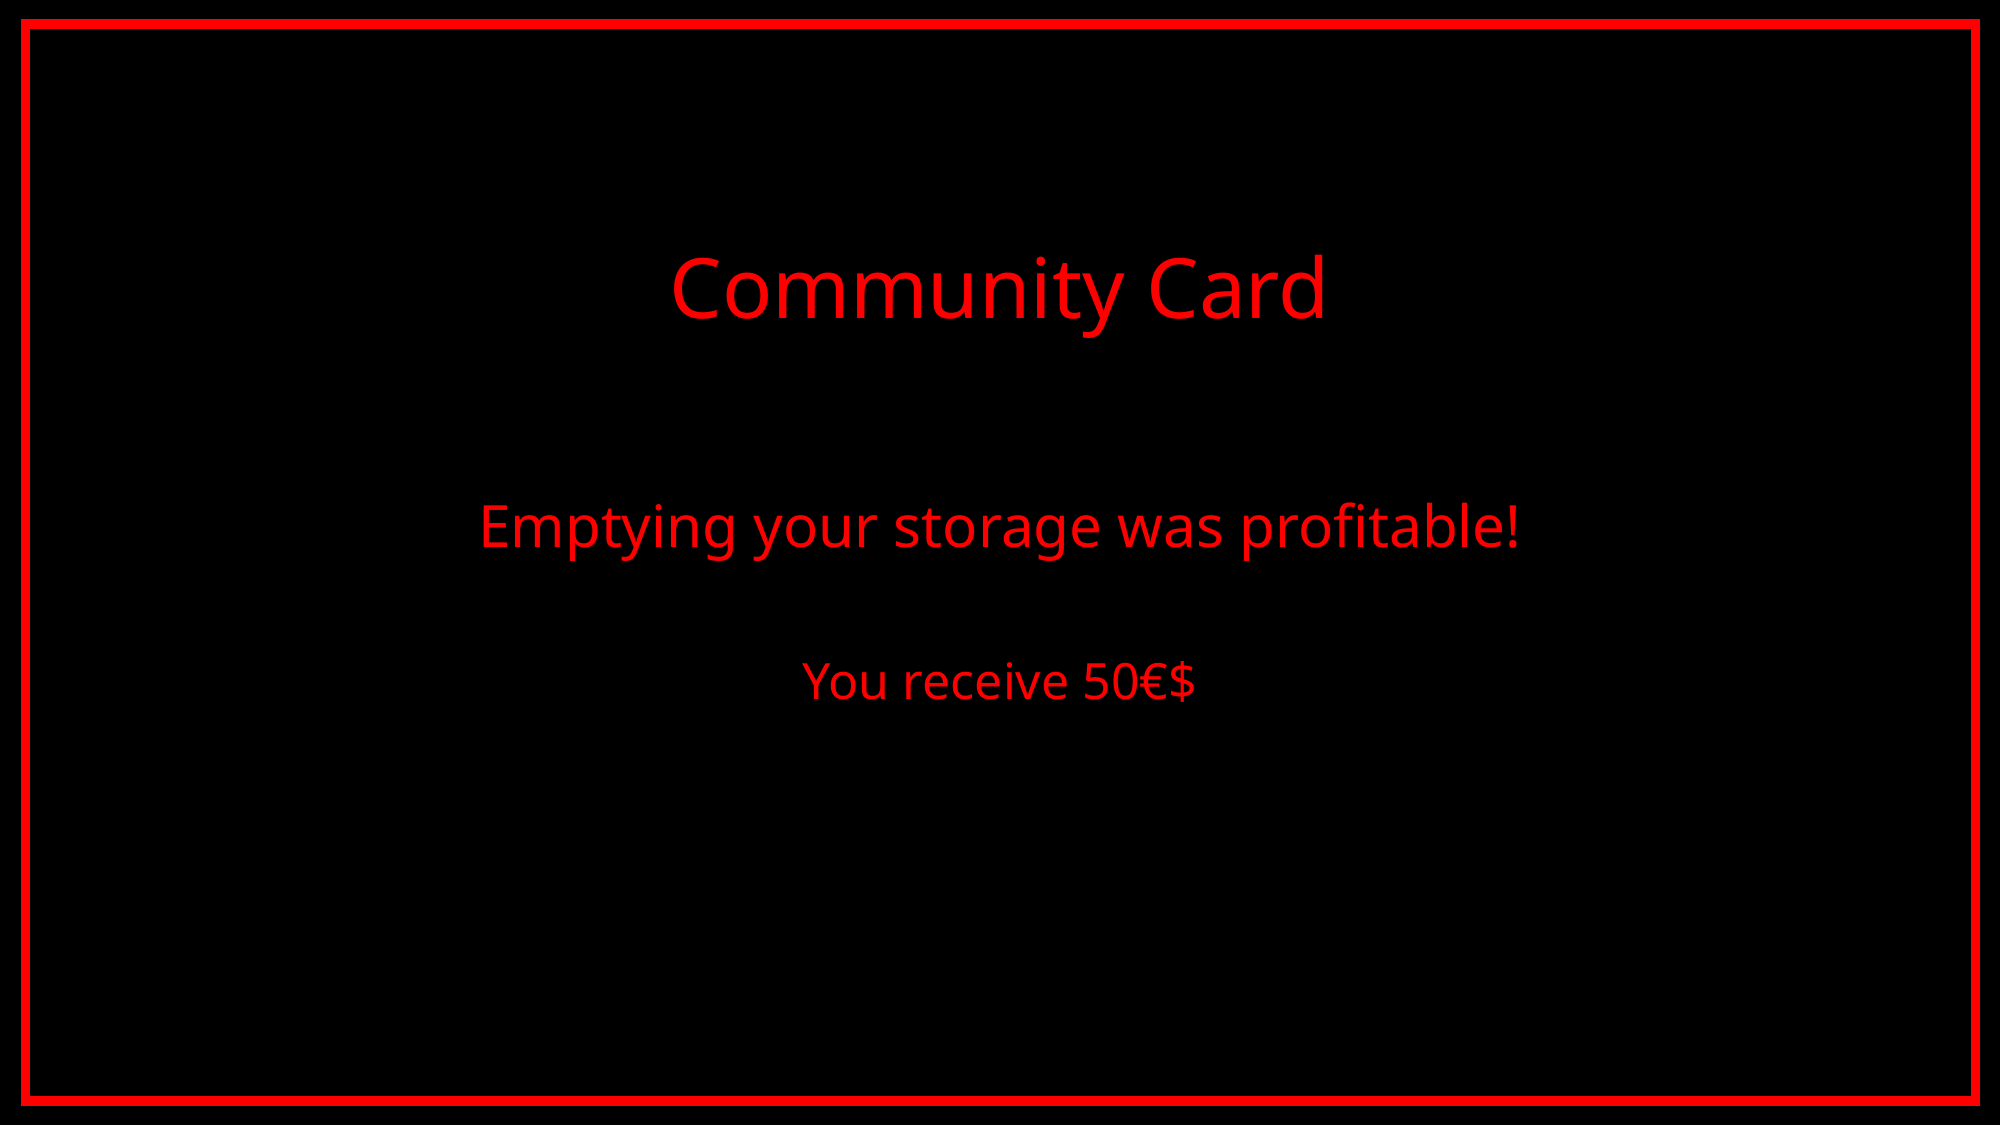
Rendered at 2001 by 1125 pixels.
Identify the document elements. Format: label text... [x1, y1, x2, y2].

text_box [24, 23, 1976, 1102]
text_box Community Card [478, 228, 1521, 343]
text_box Emptying your storage was profitable! You receive 50€$ [379, 481, 1621, 717]
